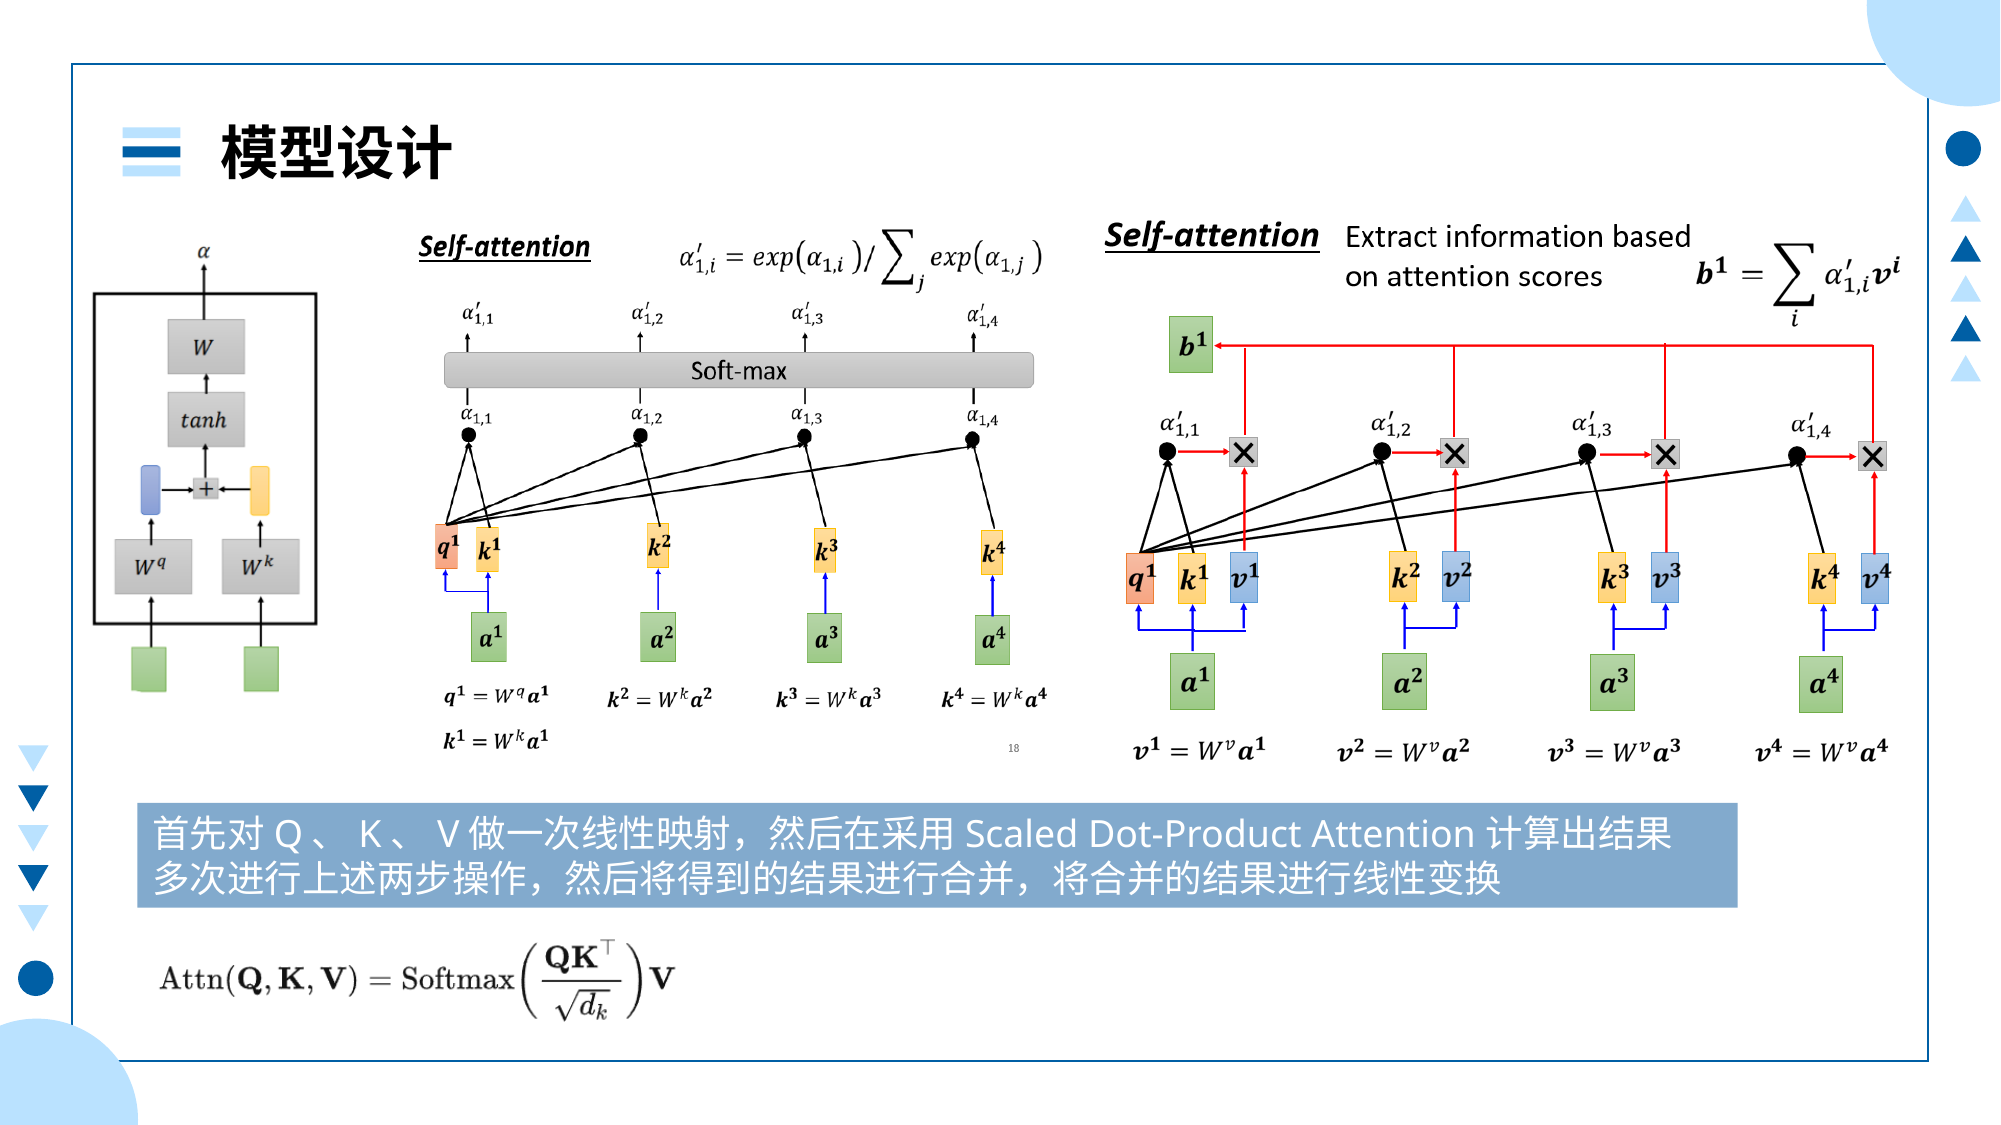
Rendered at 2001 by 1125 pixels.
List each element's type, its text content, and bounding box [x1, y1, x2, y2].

text_box 首先对Q、K、V做一次线性映射，然后在采用Scaled Dot-Product Attention计算出结果 多次进行上述两步操作，然后将得到的结果进行合并，将合并的结果进行线性变换 [137, 802, 1738, 908]
text_box 模型设计 [220, 116, 761, 187]
picture [137, 937, 688, 1026]
picture [74, 222, 330, 707]
picture [413, 222, 1050, 761]
picture [1092, 208, 1907, 775]
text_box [122, 127, 181, 177]
